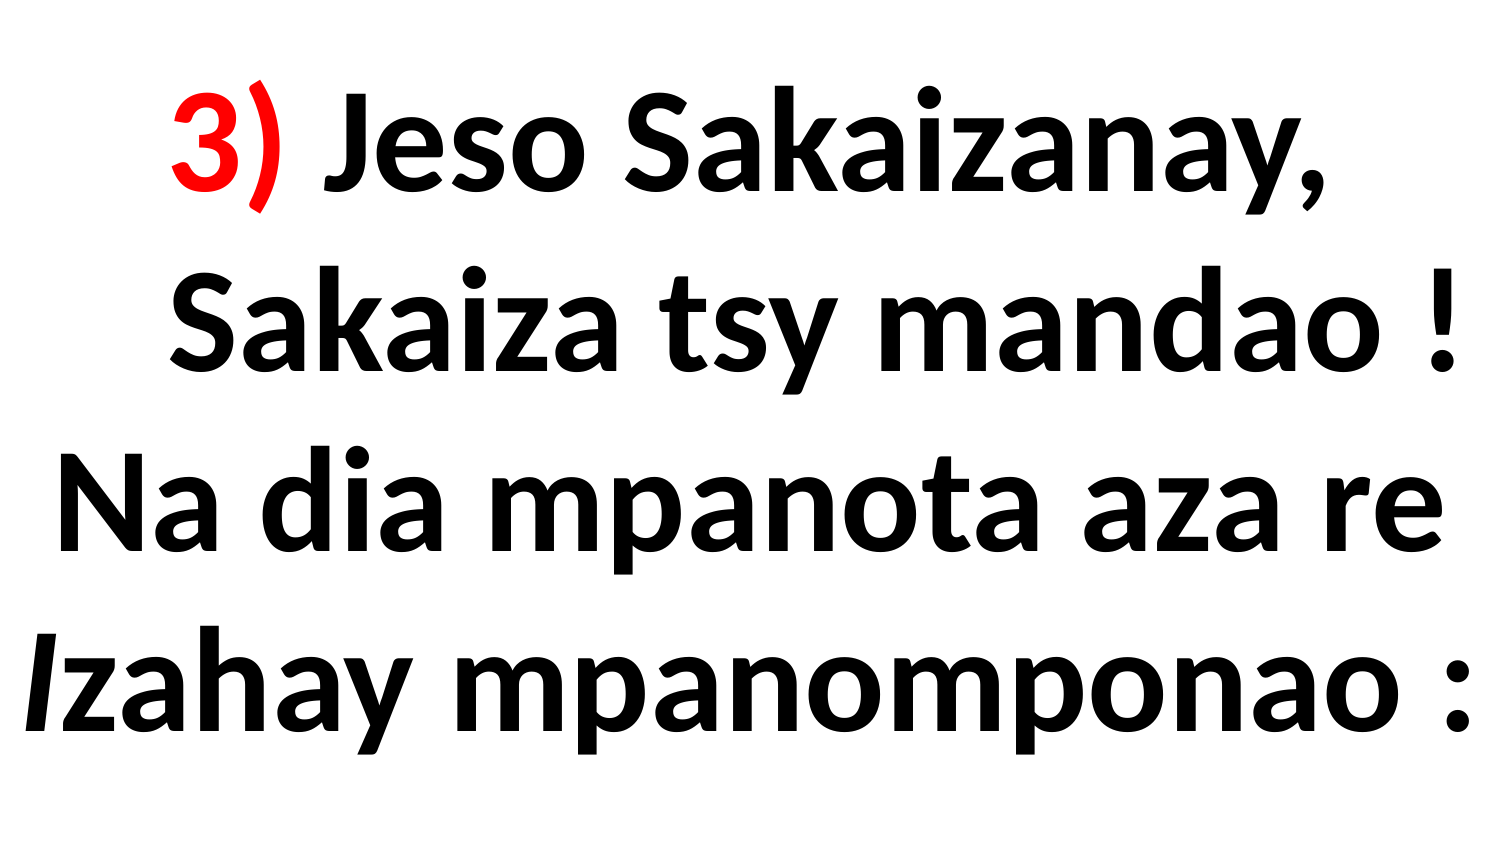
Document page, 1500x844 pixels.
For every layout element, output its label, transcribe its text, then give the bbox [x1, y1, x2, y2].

title 3) Jeso Sakaizanay, Sakaiza tsy mandao ! Na dia mpanota aza re Izahay mpanomponao : [0, 309, 1500, 493]
